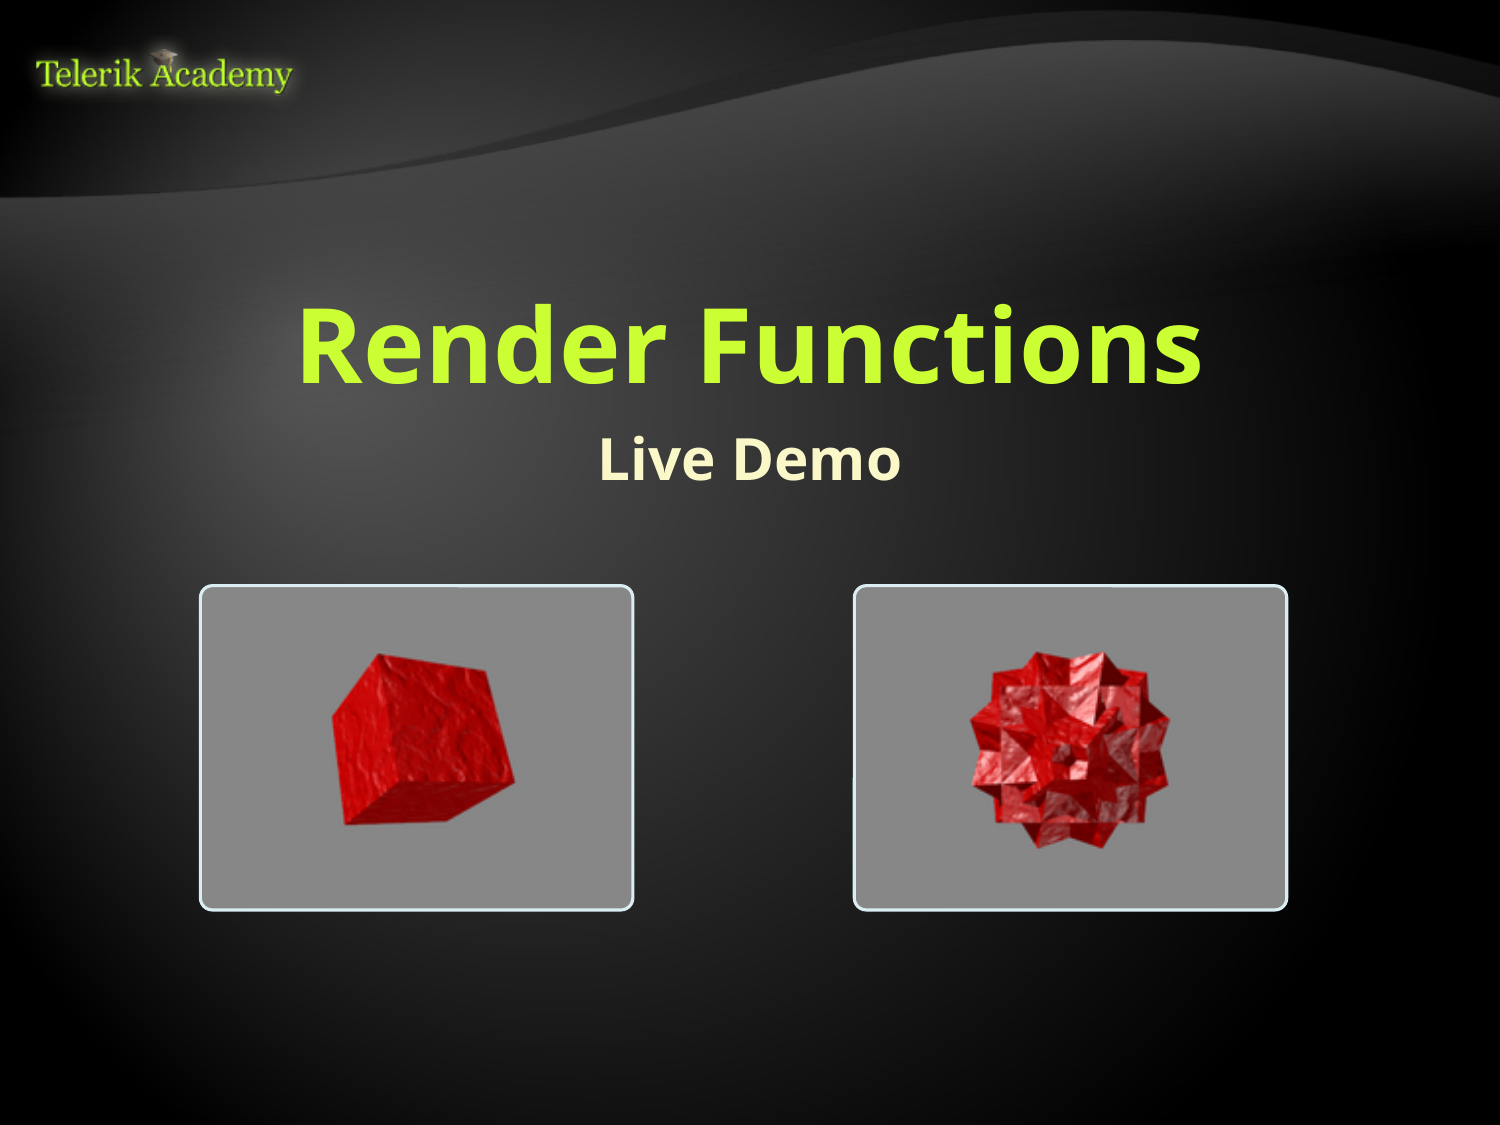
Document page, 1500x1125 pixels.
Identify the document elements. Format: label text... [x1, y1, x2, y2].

subtitle Live Demo [99, 410, 1400, 504]
picture [0, 0, 1500, 1125]
title Render Functions [99, 289, 1400, 402]
